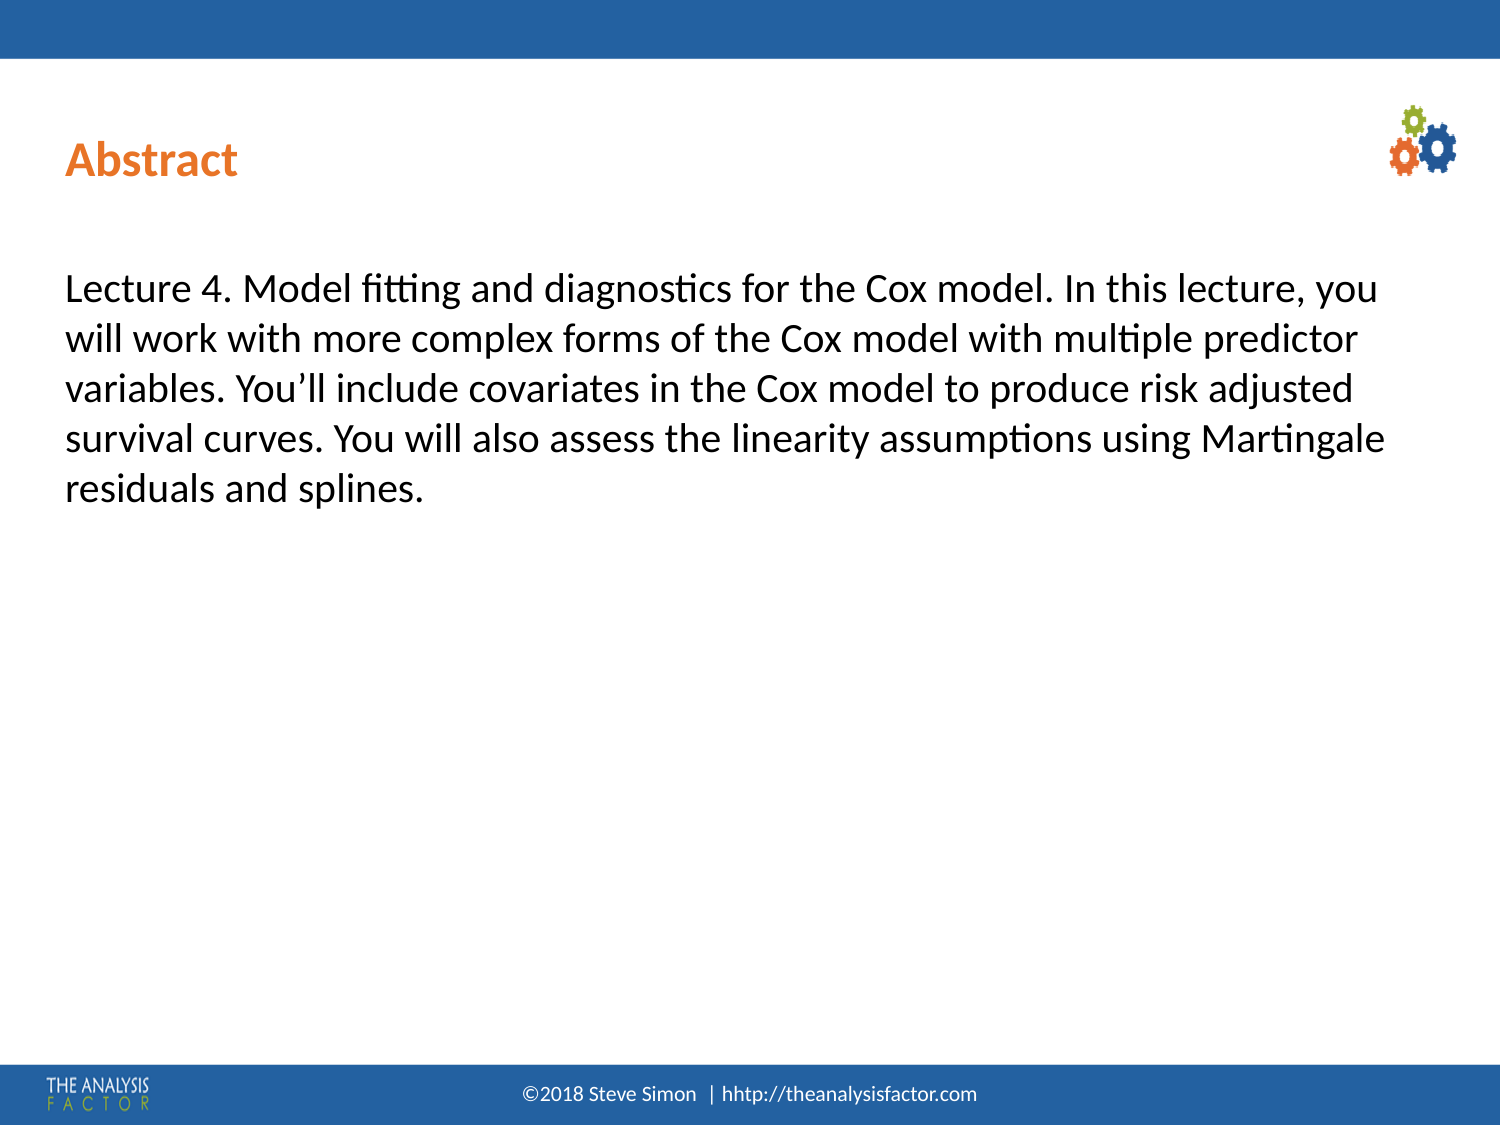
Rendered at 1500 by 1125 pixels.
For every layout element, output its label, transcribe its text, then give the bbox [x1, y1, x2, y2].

title Abstract [50, 62, 1450, 250]
picture [0, 0, 1500, 1125]
footer ©2018 Steve Simon | hhtp://theanalysisfactor.com [443, 1062, 1057, 1123]
list Lecture 4. Model fitting and diagnostics for the Cox model. In this lecture, you will work with more complex forms of the Cox model with multiple predictor variables. You’ll include covariates in the Cox model to produce risk adjusted survival curves. You will also assess the linearity assumptions using Martingale residuals and splines. [50, 253, 1450, 1054]
